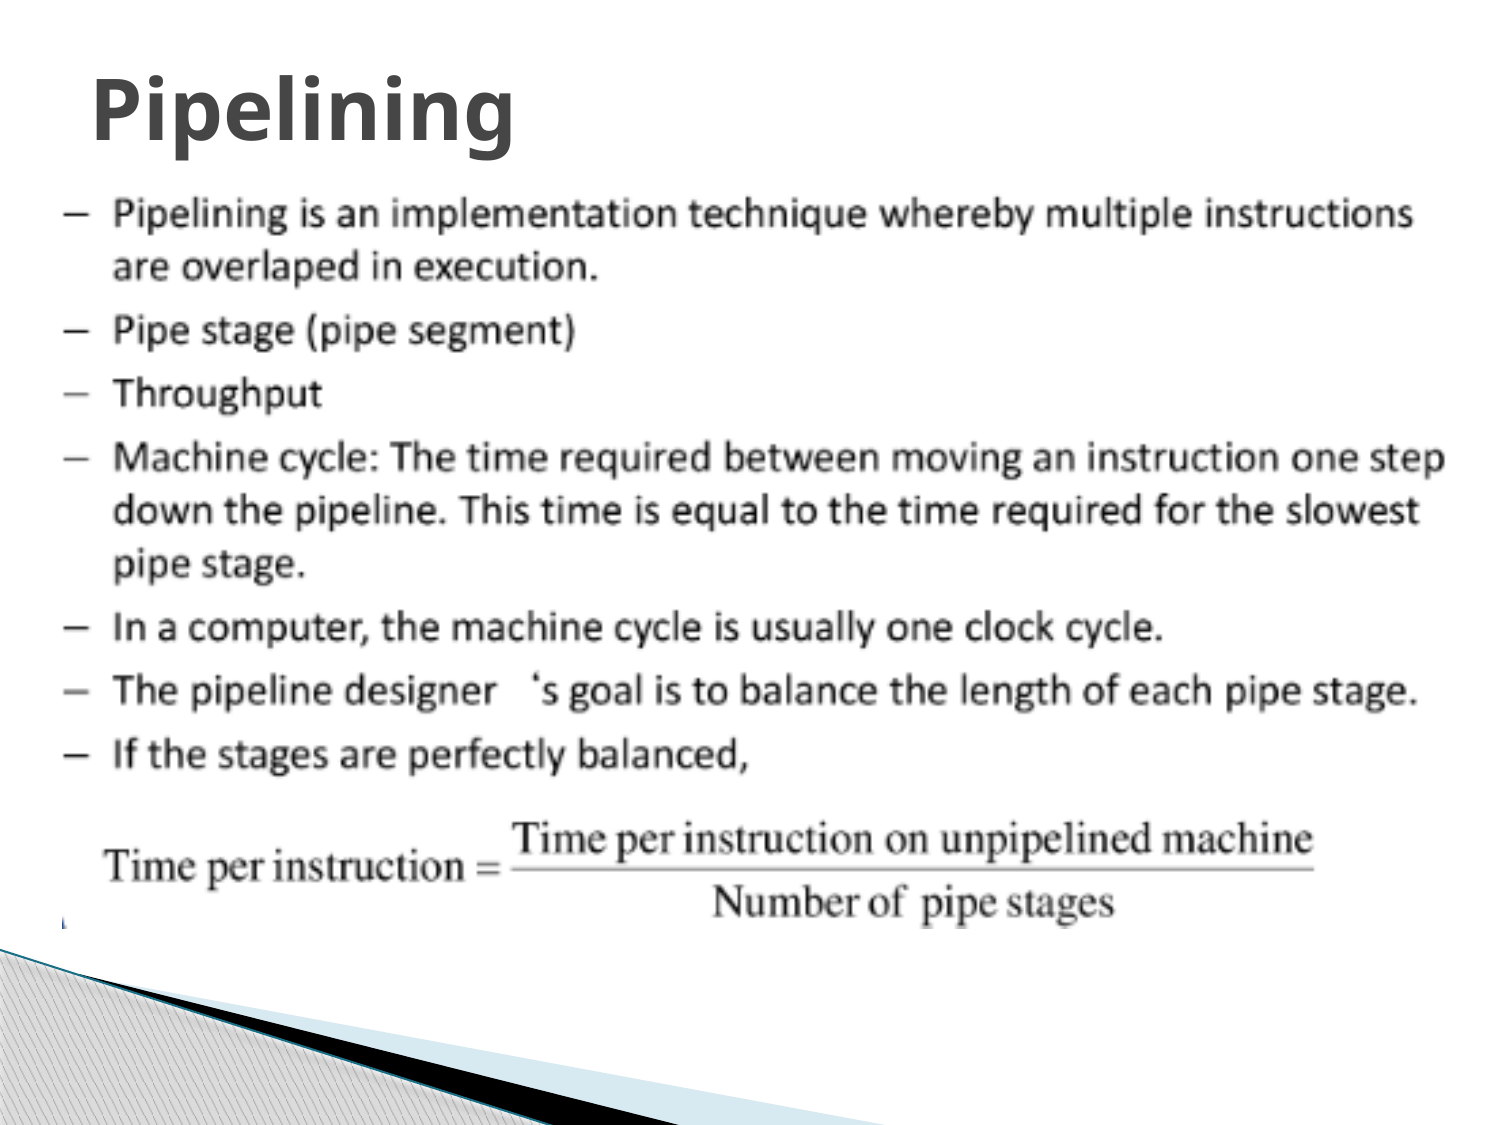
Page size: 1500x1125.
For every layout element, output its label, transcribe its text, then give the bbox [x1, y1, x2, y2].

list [62, 187, 1456, 930]
title Pipelining [75, 12, 1425, 187]
